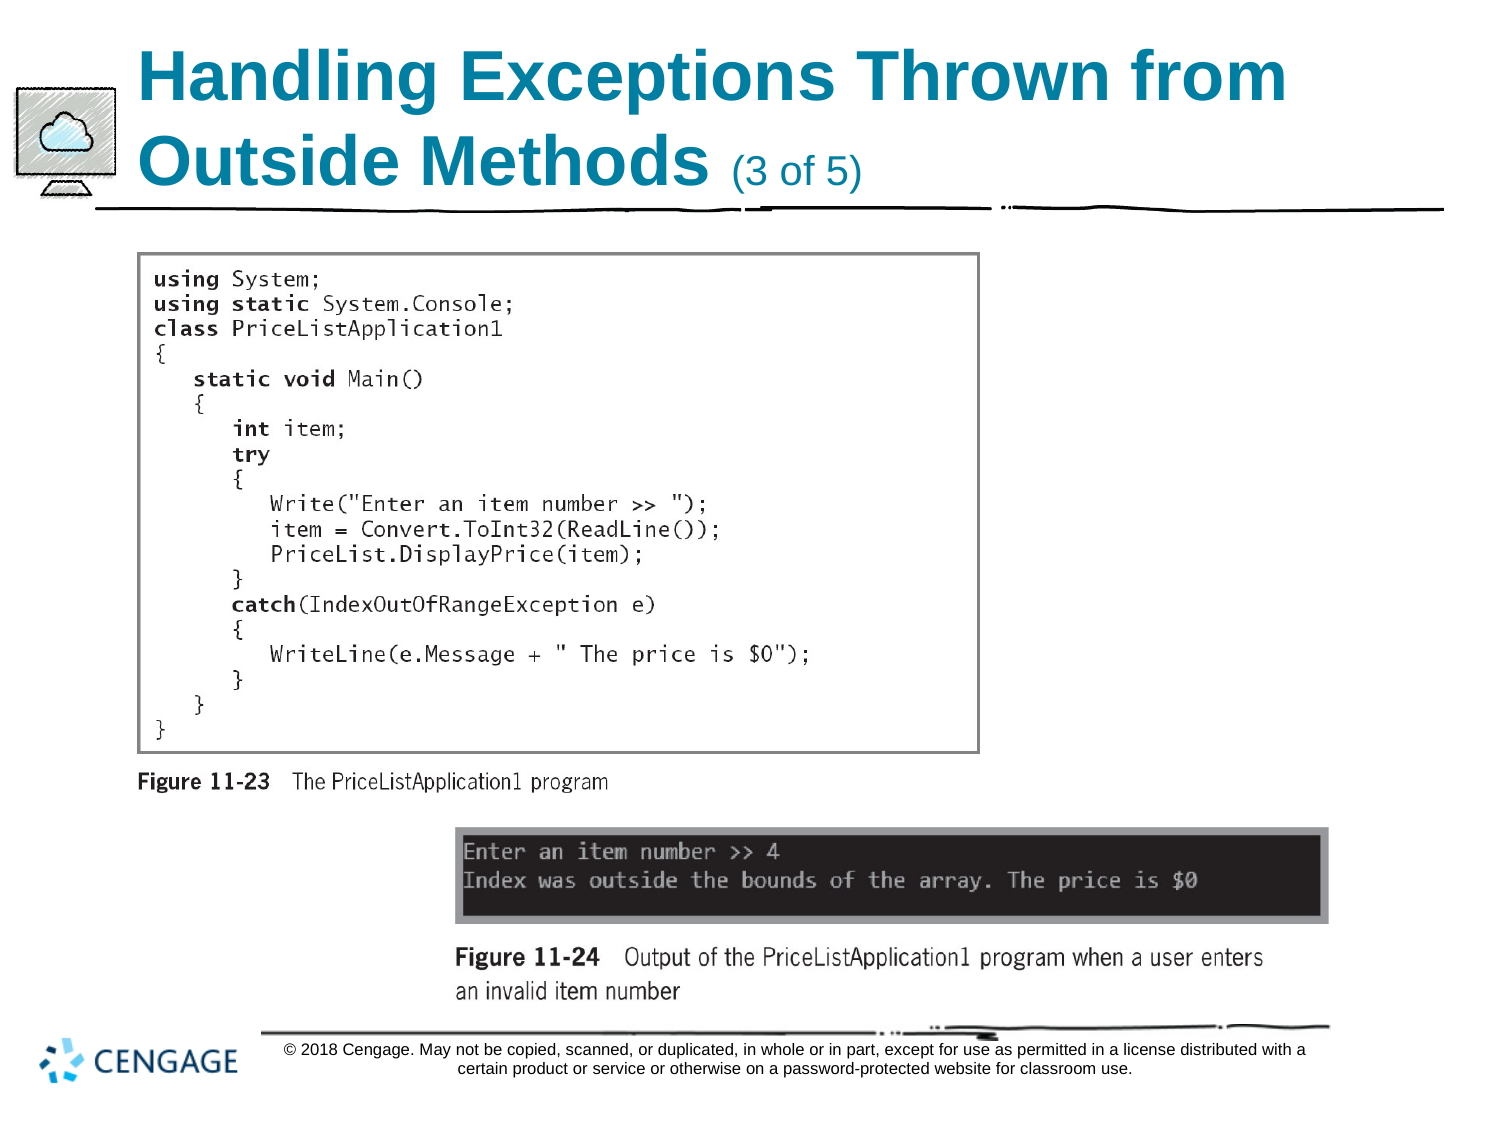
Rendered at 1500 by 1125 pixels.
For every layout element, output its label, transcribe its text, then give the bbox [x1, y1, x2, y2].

picture [95, 205, 1444, 213]
picture [451, 824, 1331, 1002]
list © 2018 Cengage. May not be copied, scanned, or duplicated, in whole or in part, except for use as permitted in a license distributed with a certain product or service or otherwise on a password-protected website for classroom use. [261, 1040, 1331, 1089]
picture [137, 252, 980, 793]
title Handling Exceptions Thrown from Outside Methods (3 of 5) [137, 28, 1388, 200]
picture [19, 1024, 250, 1096]
picture [261, 1024, 1331, 1040]
picture [13, 86, 117, 201]
